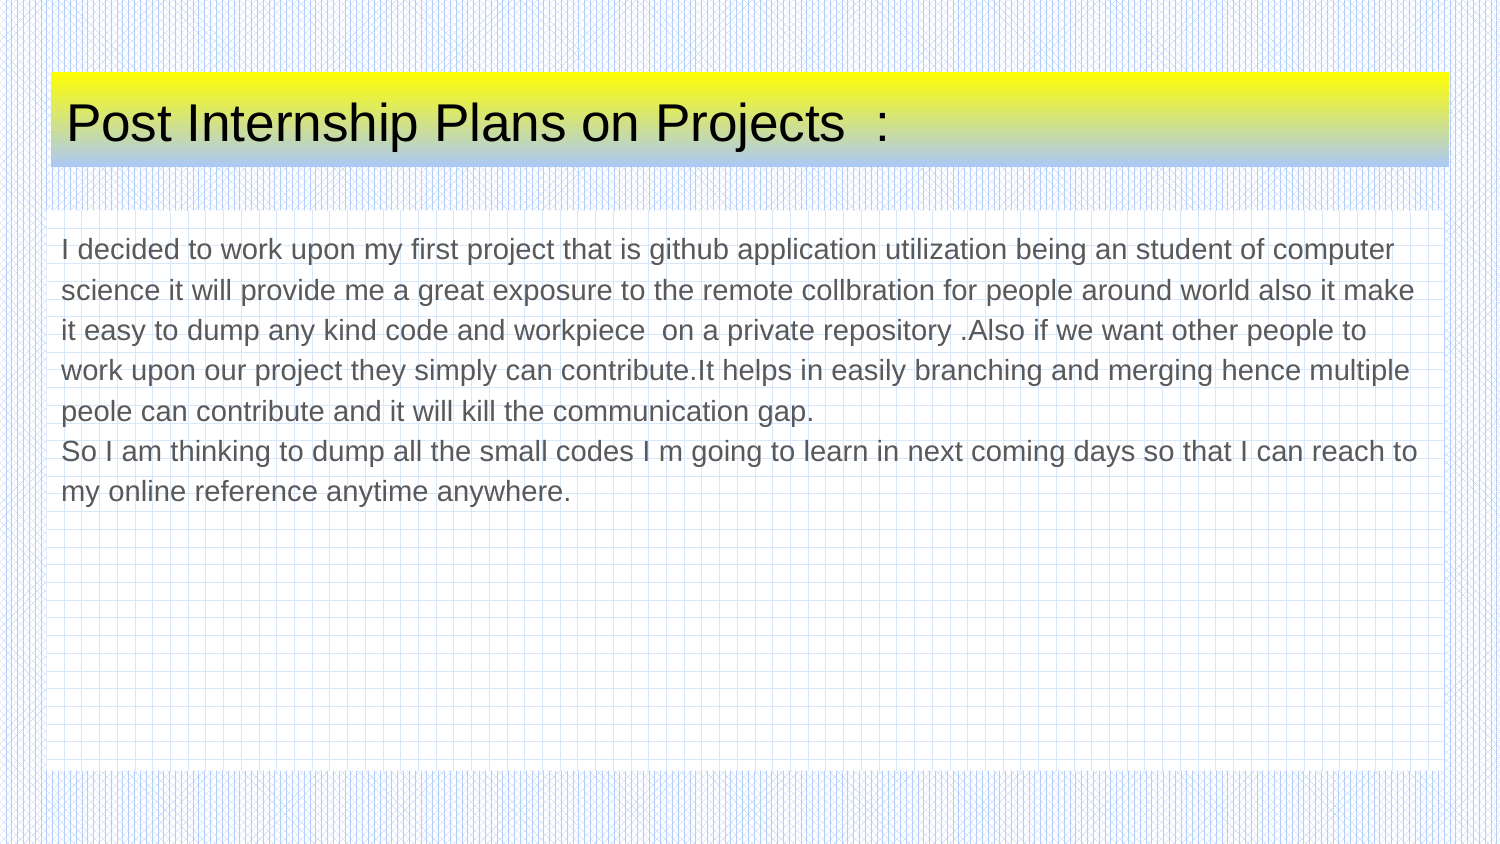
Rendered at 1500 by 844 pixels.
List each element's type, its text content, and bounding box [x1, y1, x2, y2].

title Post Internship Plans on Projects : [51, 72, 1449, 167]
list I decided to work upon my first project that is github application utilization being an student of computer science it will provide me a great exposure to the remote collbration for people around world also it make it easy to dump any kind code and workpiece on a private repository .Also if we want other people to work upon our project they simply can contribute.It helps in easily branching and merging hence multiple peole can contribute and it will kill the communication gap. So I am thinking to dump all the small codes I m going to learn in next coming days so that I can reach to my online reference anytime anywhere. [46, 210, 1444, 771]
